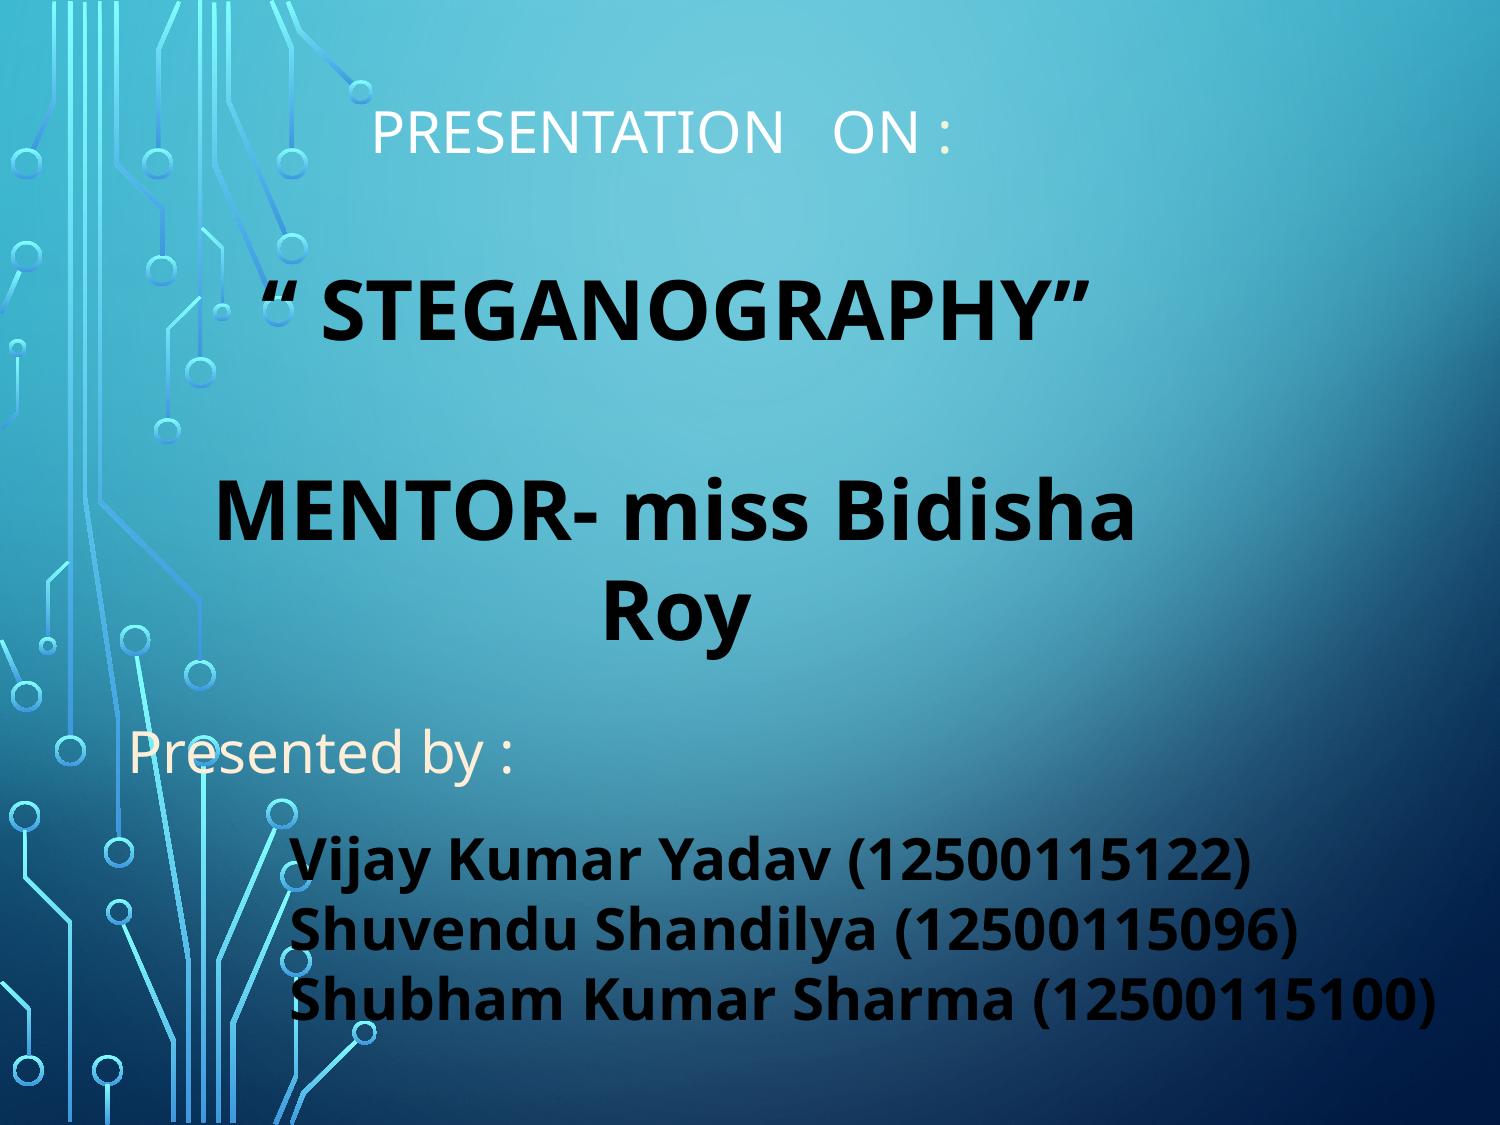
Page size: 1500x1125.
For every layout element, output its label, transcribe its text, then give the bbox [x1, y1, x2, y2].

text_box Vijay Kumar Yadav (12500115122) Shuvendu Shandilya (12500115096) Shubham Kumar Sharma (12500115100) [274, 815, 1500, 1040]
text_box PRESENTATION ON : [355, 87, 1131, 173]
text_box “ STEGANOGRAPHY” MENTOR- miss Bidisha Roy [112, 250, 1239, 568]
text_box [75, 568, 1239, 653]
text_box “ STEGANOGRAPHY” MENTOR- miss Bidisha Roy [112, 653, 1239, 665]
text_box Presented by : [112, 708, 613, 793]
